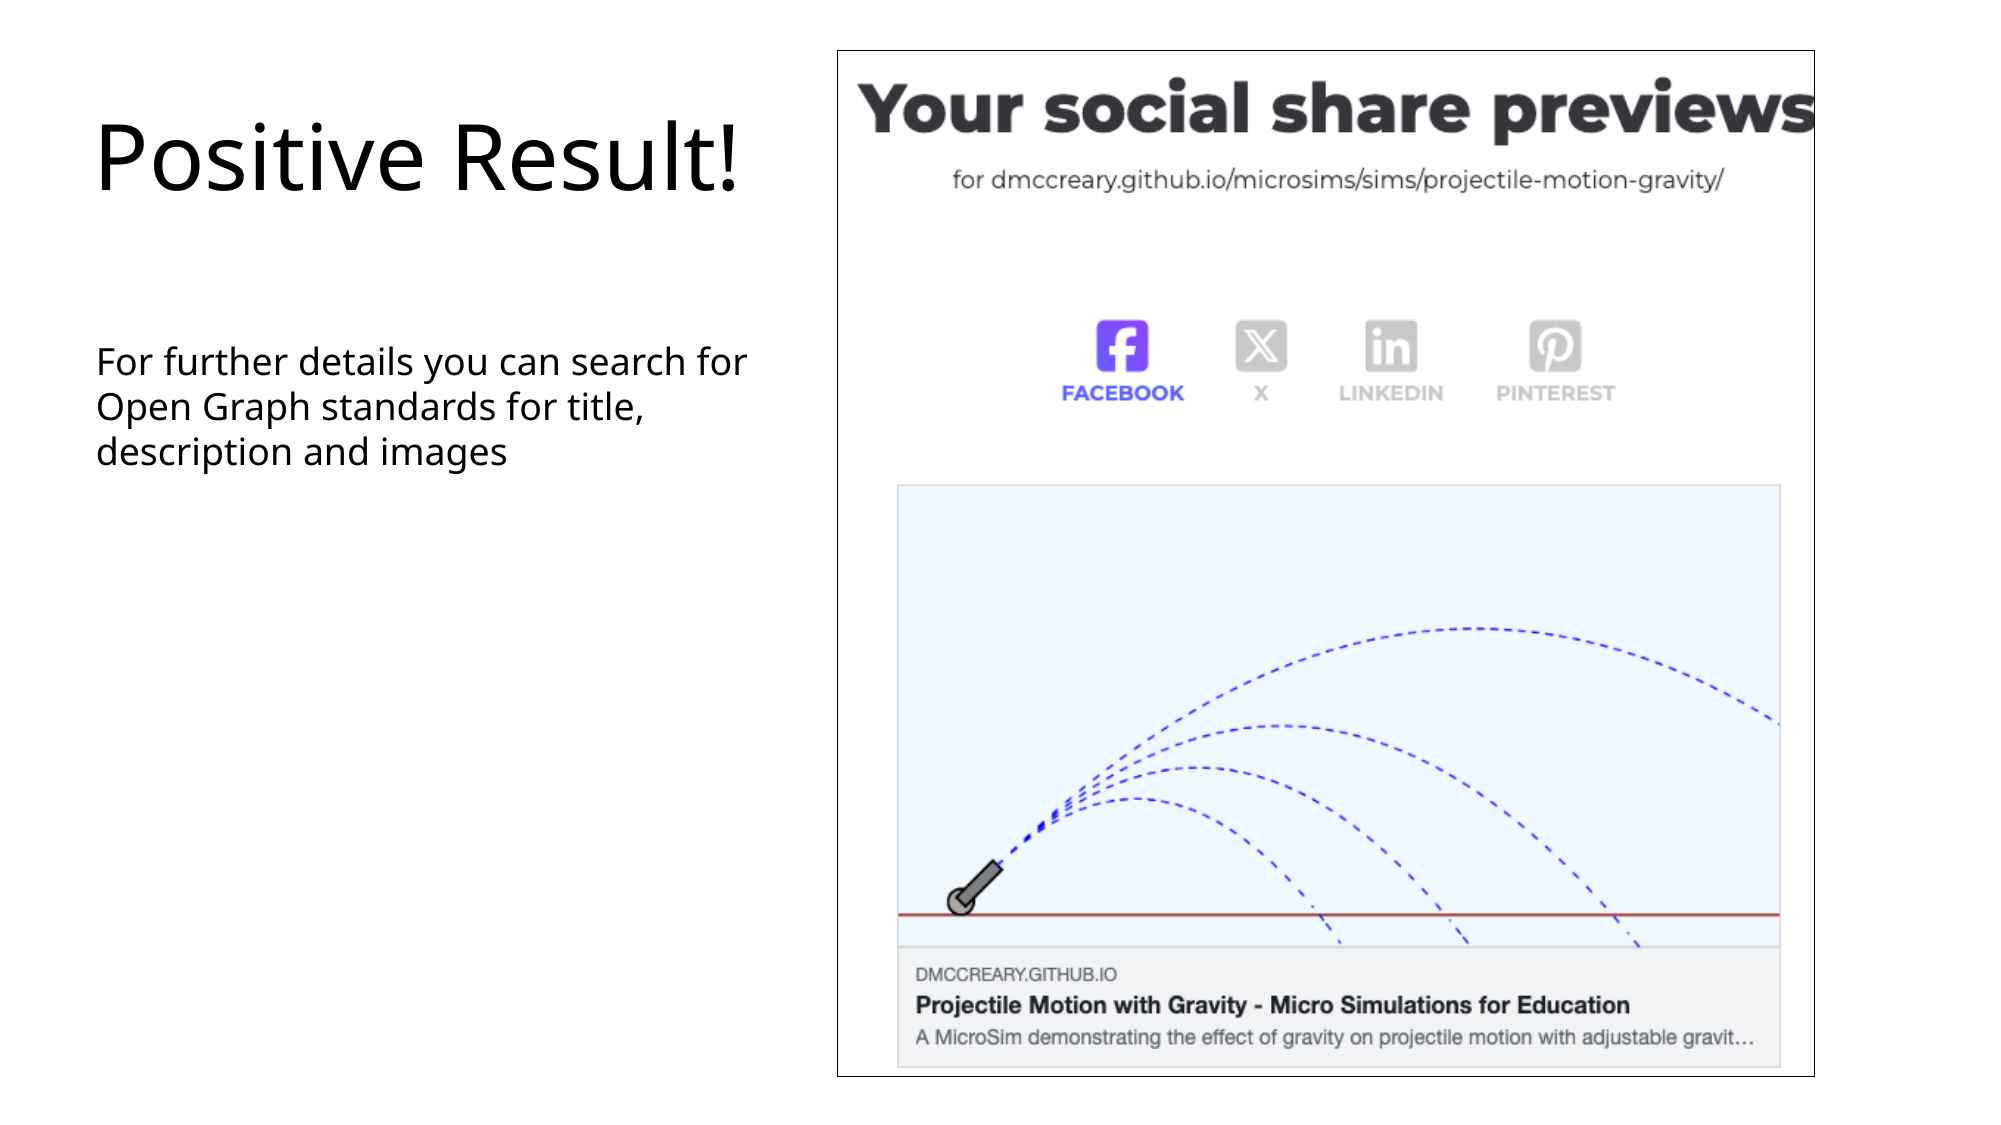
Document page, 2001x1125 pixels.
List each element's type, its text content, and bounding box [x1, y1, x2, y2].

text_box For further details you can search for Open Graph standards for title, description and images [81, 330, 836, 481]
title Positive Result! [78, 51, 836, 270]
picture [836, 49, 1816, 1077]
